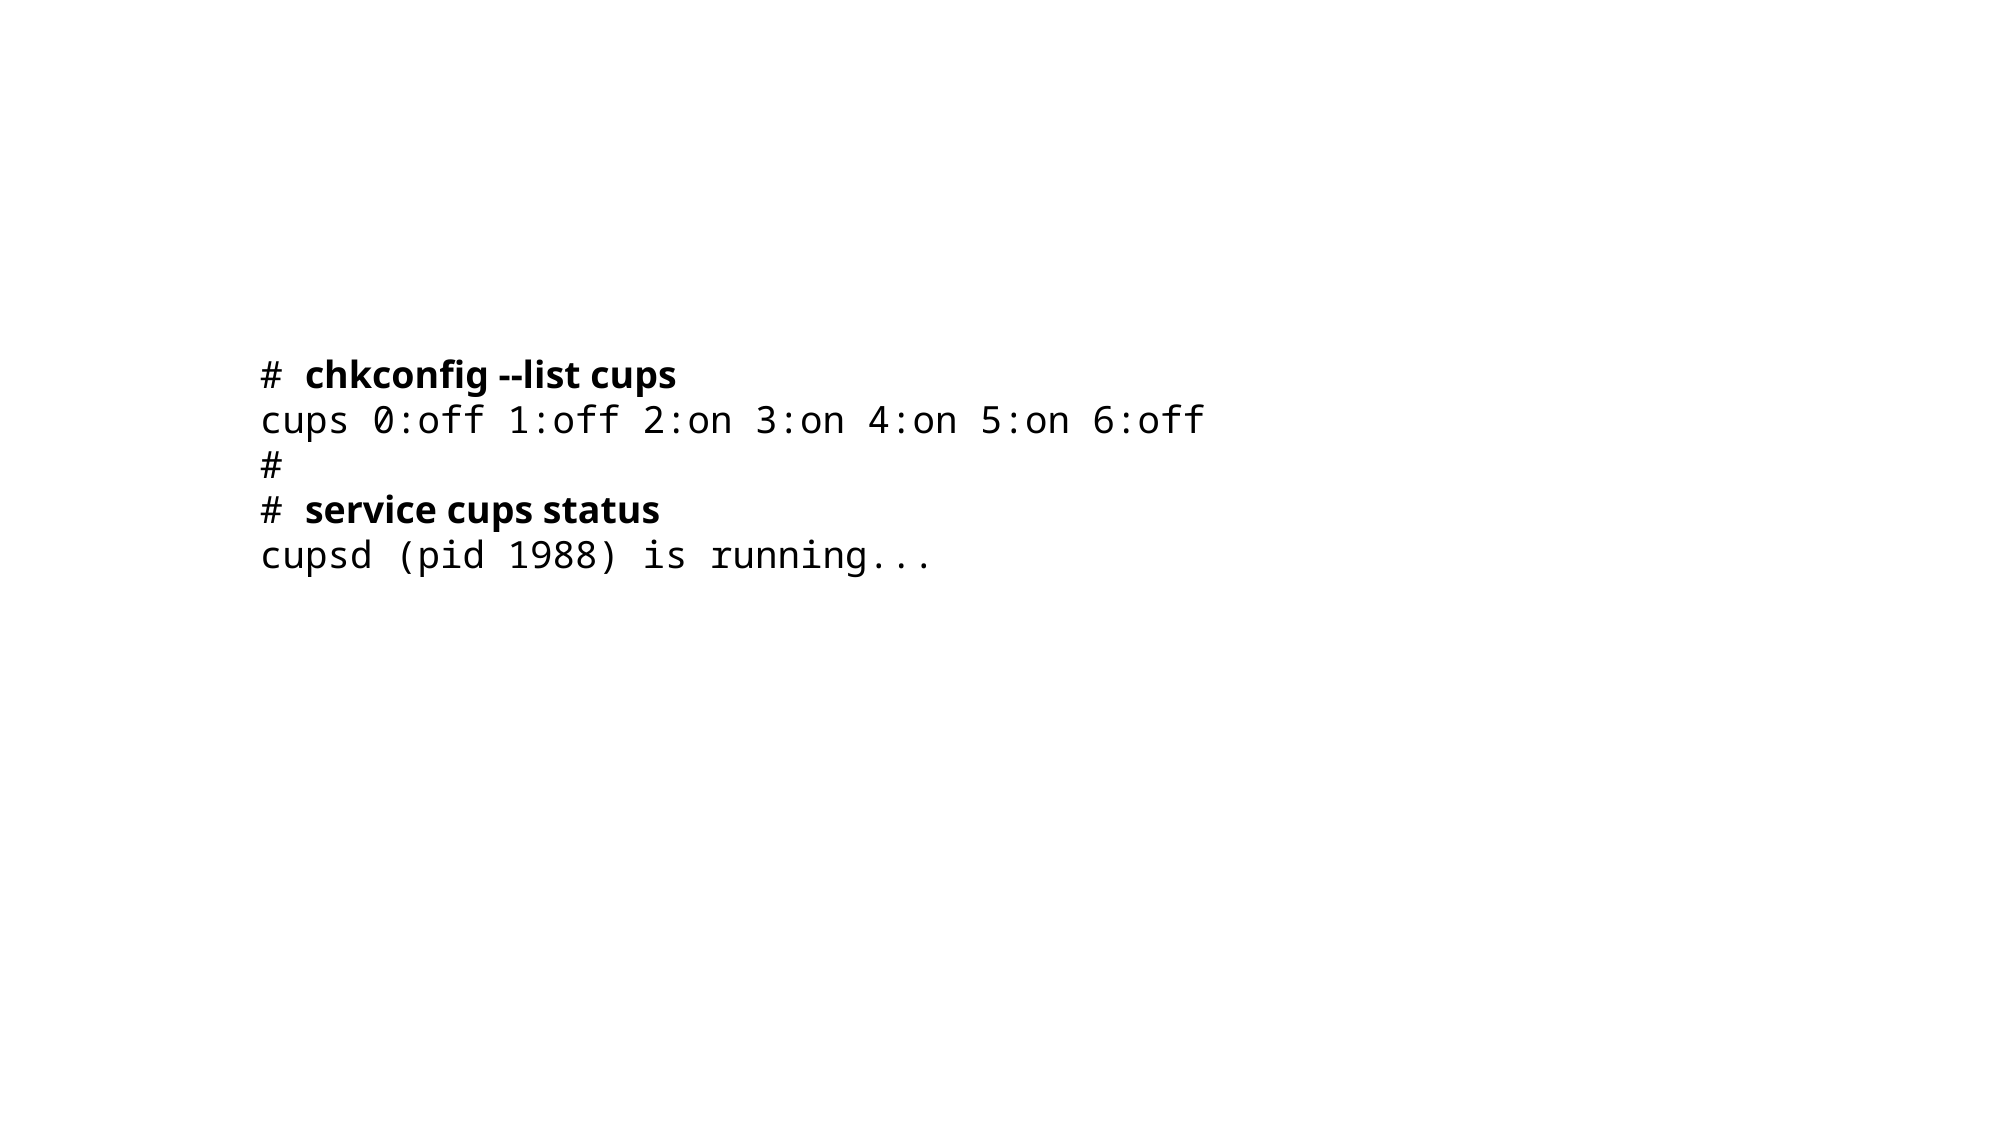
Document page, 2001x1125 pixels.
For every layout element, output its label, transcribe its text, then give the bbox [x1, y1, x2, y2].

text_box # chkconfig --list cups cups 0:off 1:off 2:on 3:on 4:on 5:on 6:off # # service cups status cupsd (pid 1988) is running... [245, 343, 1246, 584]
